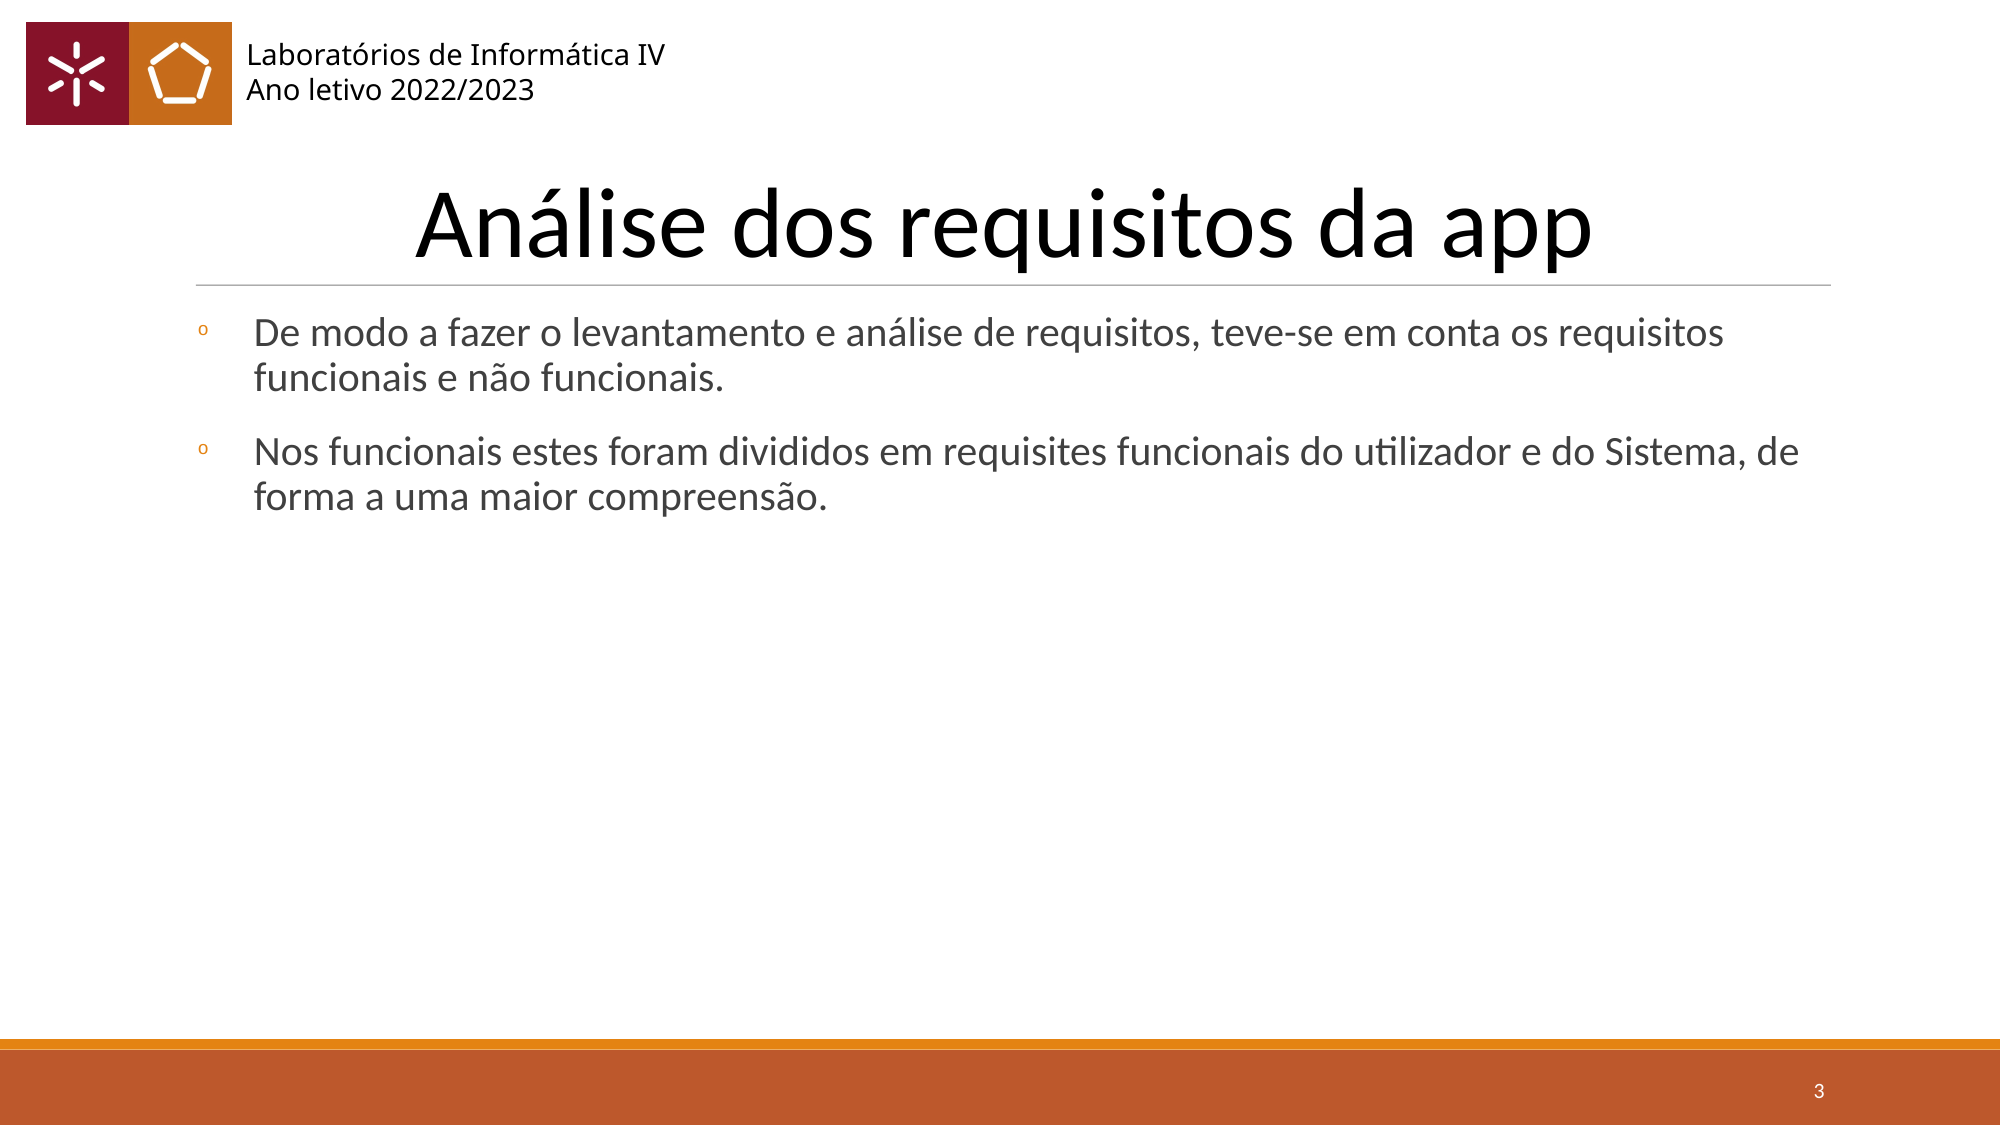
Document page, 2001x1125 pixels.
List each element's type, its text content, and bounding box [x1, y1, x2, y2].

list De modo a fazer o levantamento e análise de requisitos, teve-se em conta os requisitos funcionais e não funcionais. Nos funcionais estes foram divididos em requisites funcionais do utilizador e do Sistema, de forma a uma maior compreensão. [180, 302, 1830, 963]
picture [26, 22, 232, 126]
slide_number 3 [1624, 1059, 1840, 1120]
text_box Laboratórios de Informática IV Ano letivo 2022/2023 [235, 29, 736, 114]
title Análise dos requisitos da app [180, 47, 1830, 285]
